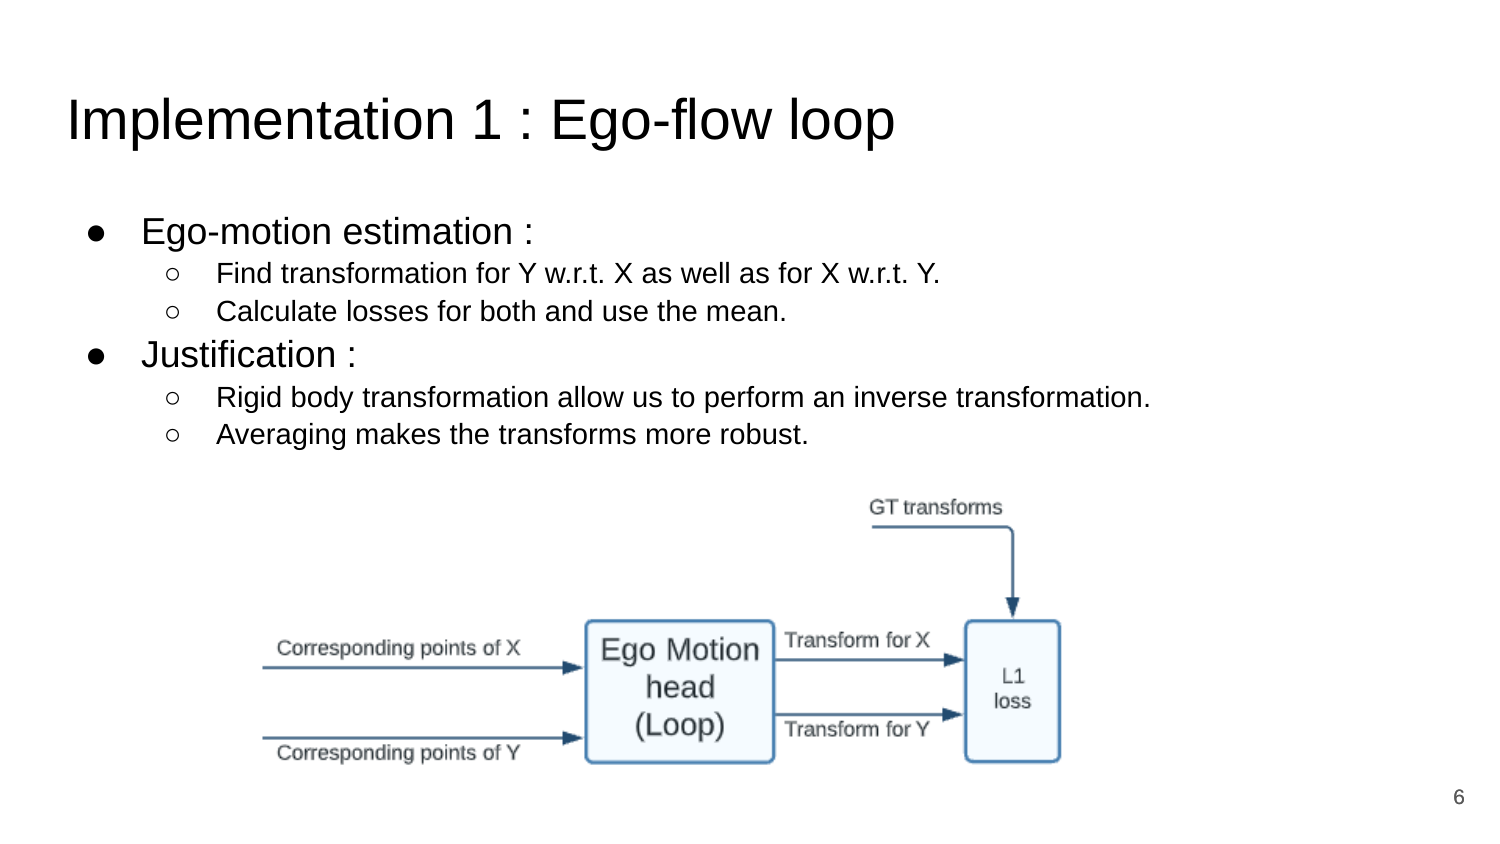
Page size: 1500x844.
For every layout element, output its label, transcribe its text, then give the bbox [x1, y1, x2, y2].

picture [218, 484, 1089, 805]
slide_number 6 [1389, 764, 1480, 830]
title Implementation 1 : Ego-flow loop [51, 72, 1449, 167]
list Ego-motion estimation : Find transformation for Y w.r.t. X as well as for X w.r.t. Y. Calculate losses for both and use the mean. Justification : Rigid body transformation allow us to perform an inverse transformation. Averaging makes the transforms more robust. [51, 189, 1449, 844]
